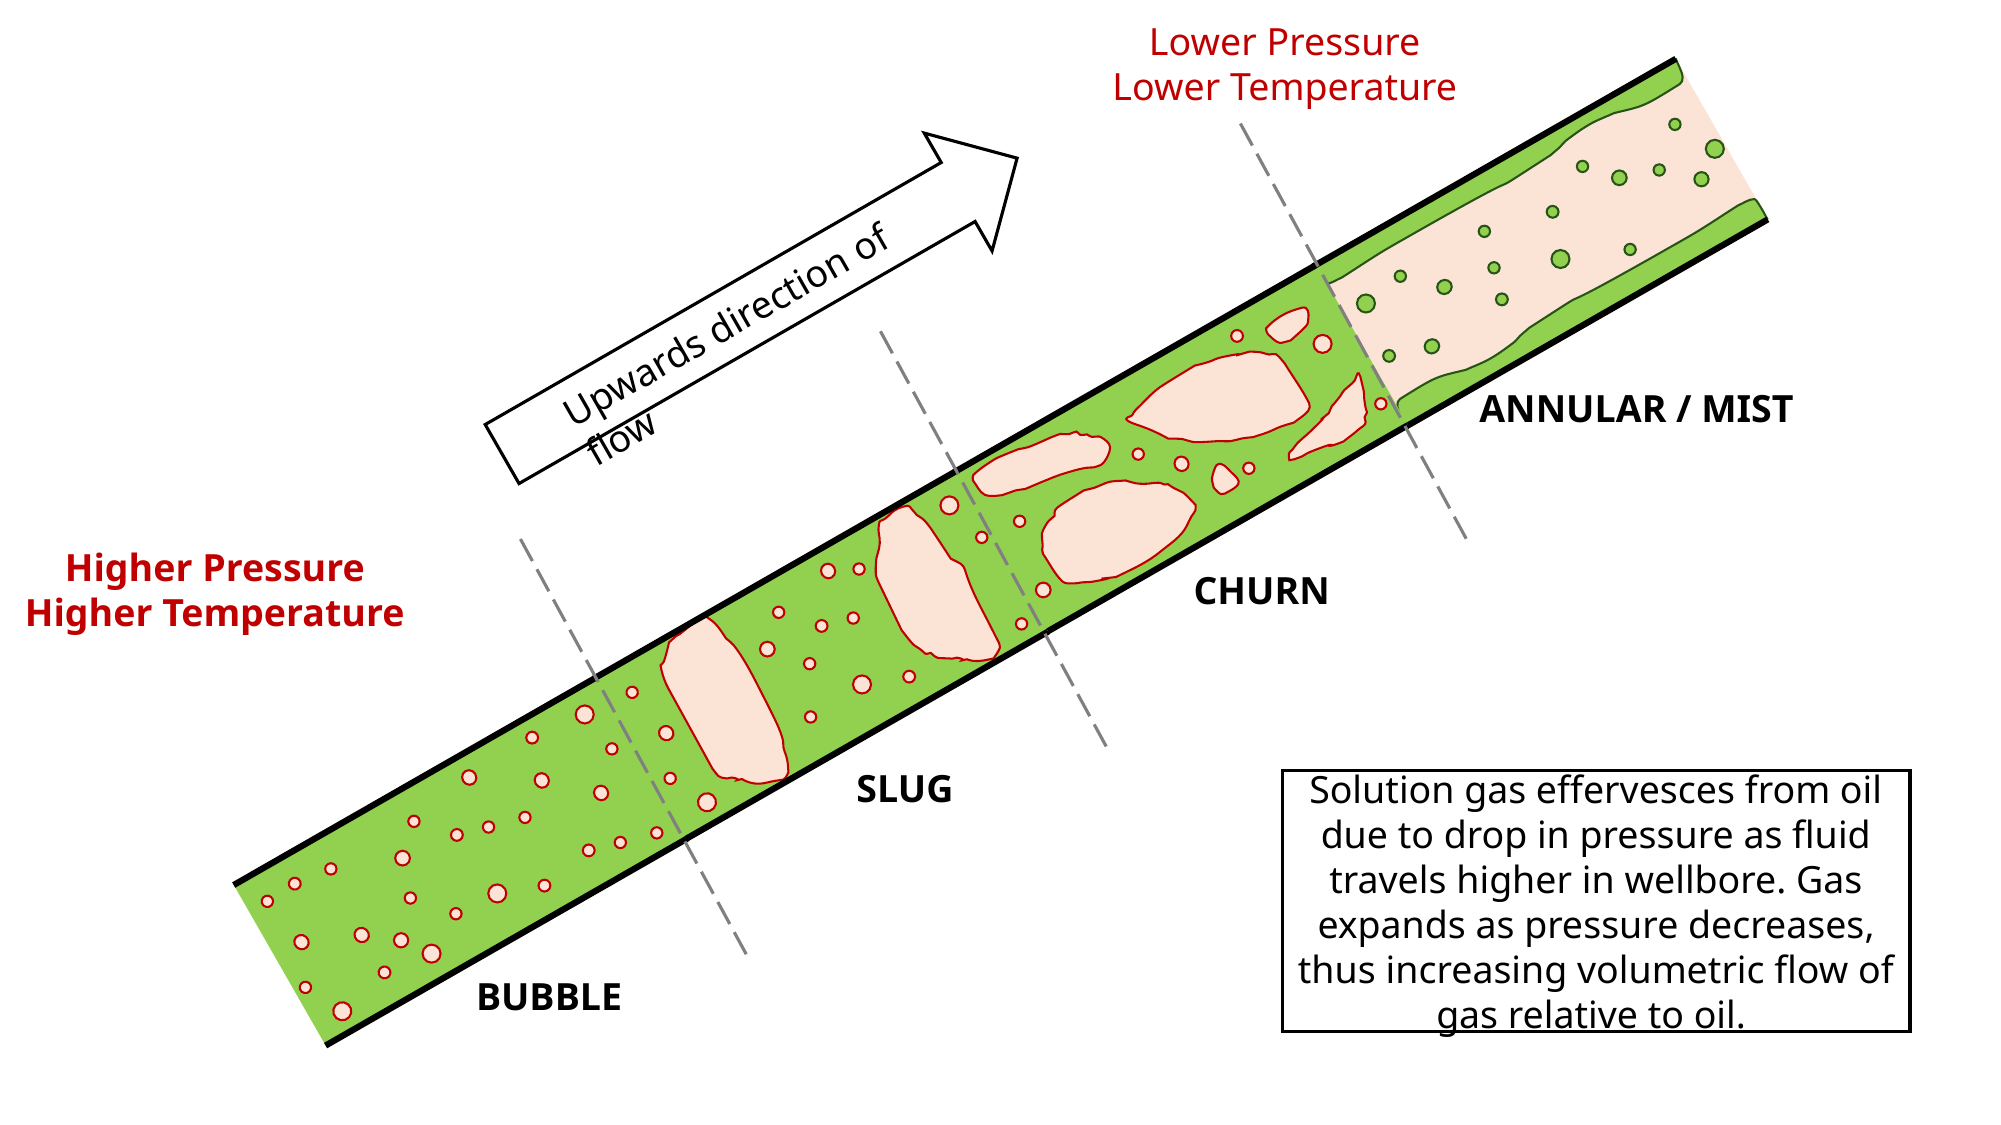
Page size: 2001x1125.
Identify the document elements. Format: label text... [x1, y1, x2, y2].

text_box BUBBLE [461, 965, 638, 1025]
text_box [905, 747, 1095, 1125]
text_box SLUG [841, 757, 905, 818]
text_box Upwards direction of flow [538, 186, 905, 488]
text_box Higher Pressure Higher Temperature [10, 536, 420, 642]
text_box Lower Pressure Lower Temperature [1097, 11, 1473, 116]
text_box CHURN [1178, 559, 1345, 619]
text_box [905, 0, 1095, 330]
text_box ANNULAR / MIST [1467, 377, 1809, 437]
text_box [483, 181, 905, 486]
text_box Solution gas effervesces from oil due to drop in pressure as fluid travels higher in wellbore. Gas expands as pressure decreases, thus increasing volumetric flow of gas relative to oil. [1281, 769, 1912, 1033]
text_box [879, 330, 1107, 747]
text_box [519, 538, 747, 955]
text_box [1239, 122, 1467, 540]
